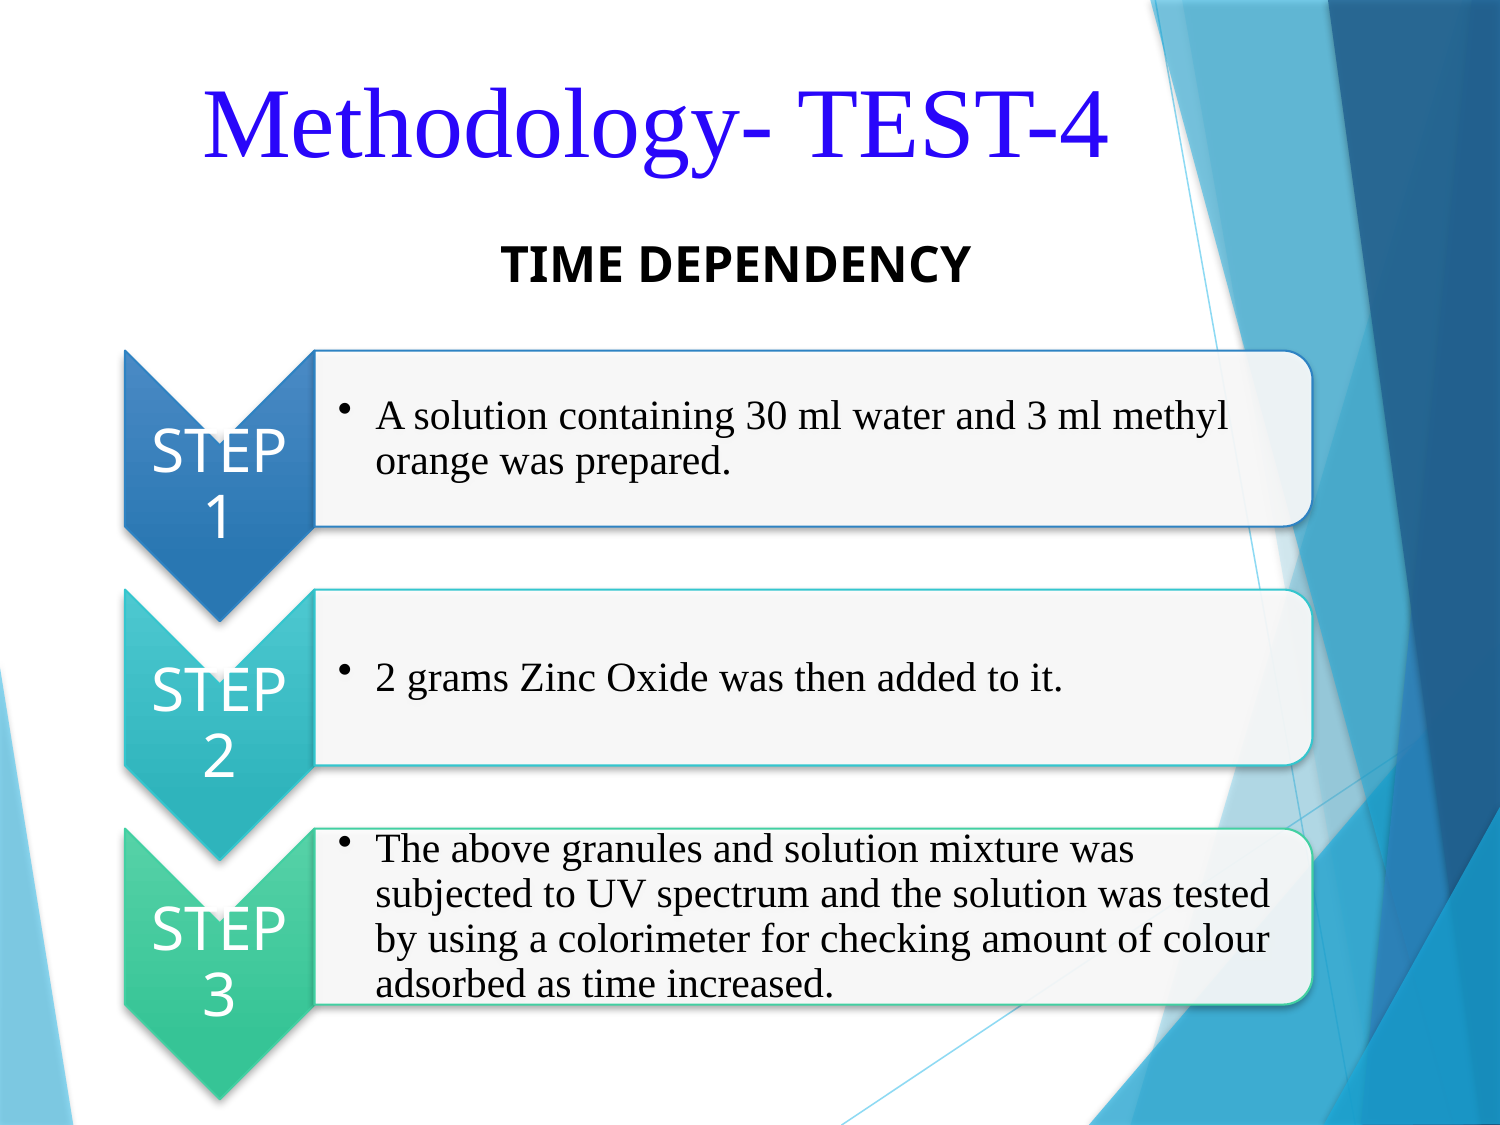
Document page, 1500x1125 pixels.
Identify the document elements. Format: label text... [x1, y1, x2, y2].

text_box TIME DEPENDENCY [486, 224, 987, 300]
title Methodology- TEST-4 [62, 50, 1250, 225]
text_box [124, 349, 1313, 1101]
